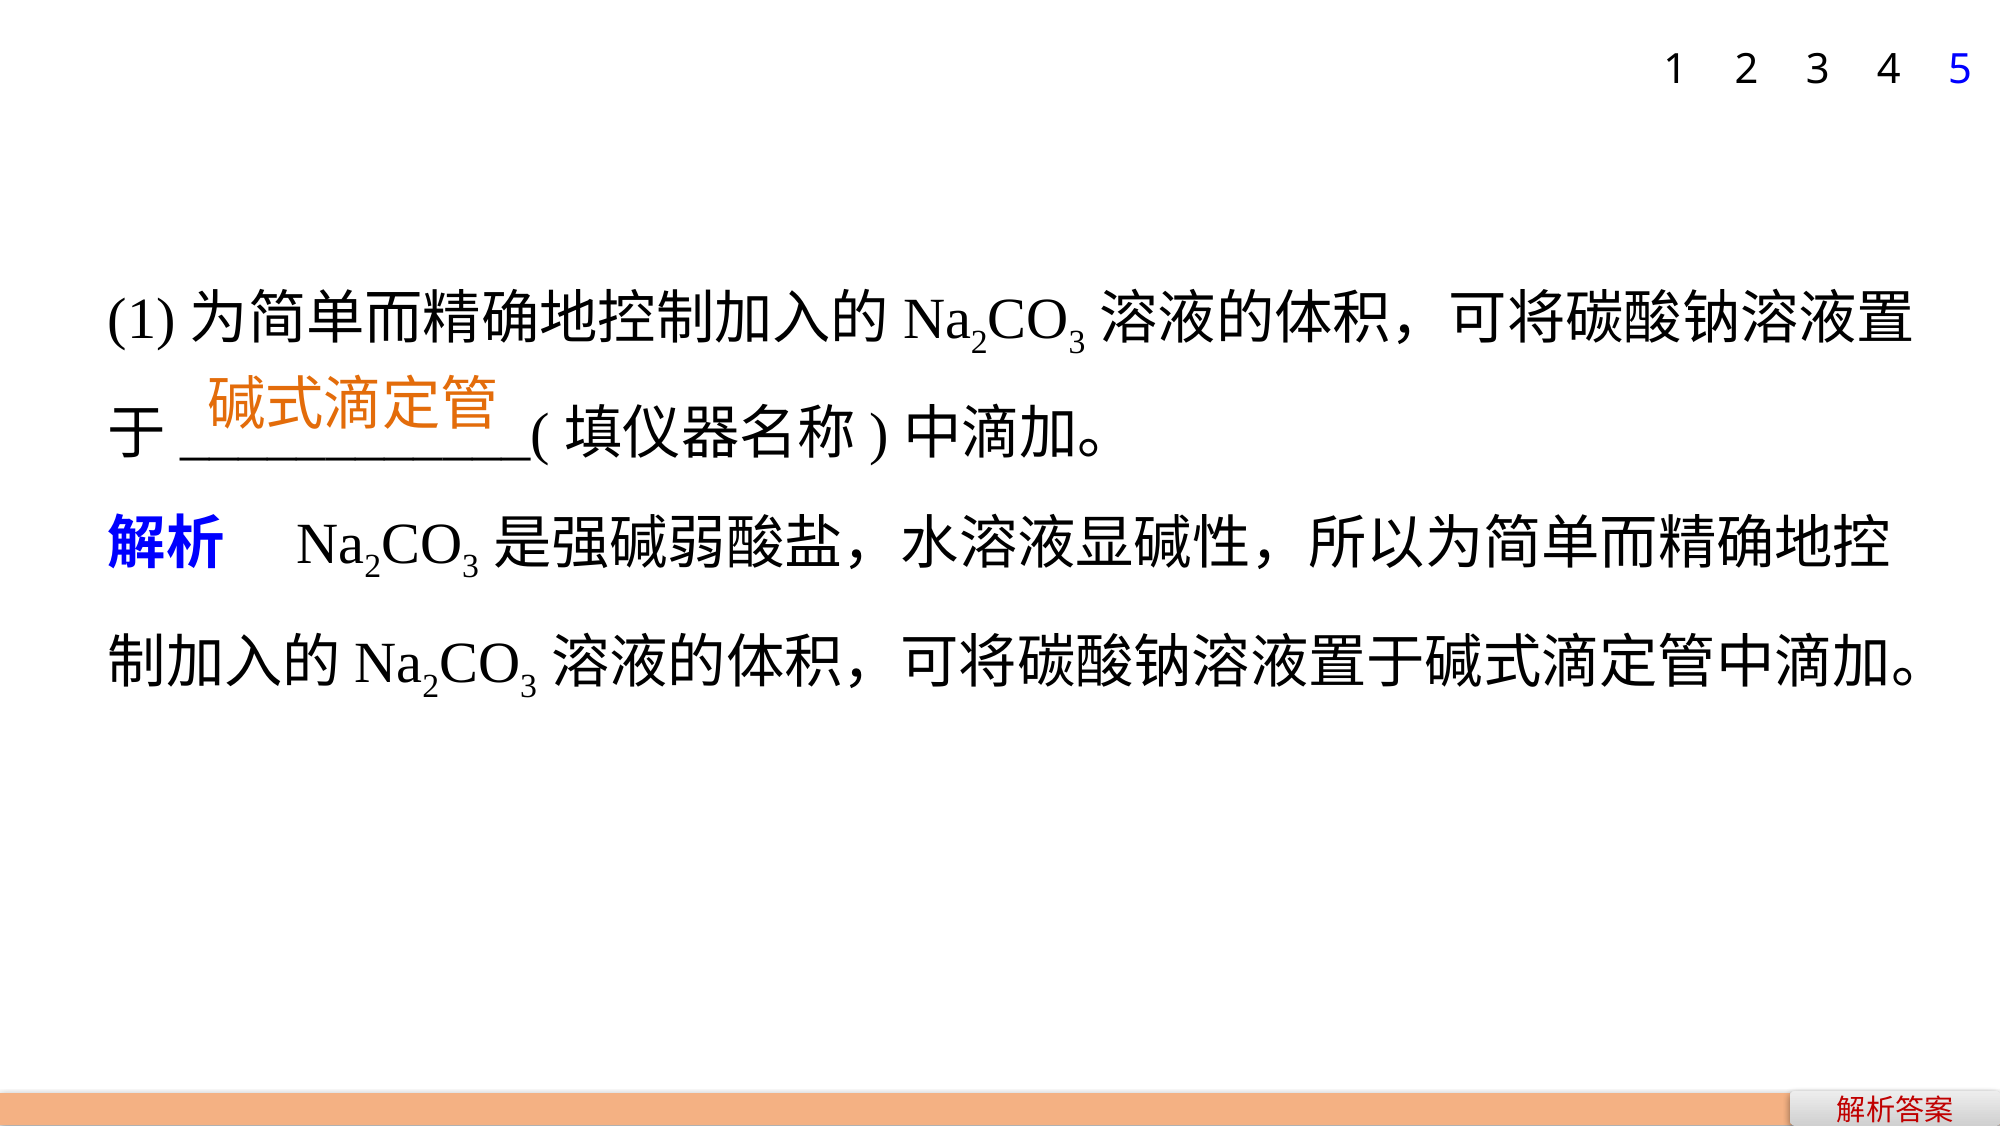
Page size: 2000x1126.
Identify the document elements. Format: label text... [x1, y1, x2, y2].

text_box 解析答案 [1788, 1089, 2000, 1126]
text_box (1)为简单而精确地控制加入的Na2CO3溶液的体积，可将碳酸钠溶液置于____________(填仪器名称)中滴加。 解析 Na2CO3是强碱弱酸盐，水溶液显碱性，所以为简单而精确地控制加入的Na2CO3溶液的体积，可将碳酸钠溶液置于碱式滴定管中滴加。 [93, 233, 1954, 712]
text_box 4 [1861, 19, 1921, 114]
text_box 3 [1790, 19, 1850, 114]
text_box 5 [1932, 19, 1993, 114]
text_box 2 [1719, 19, 1779, 114]
text_box 碱式滴定管 [192, 358, 514, 444]
text_box 1 [1648, 19, 1708, 114]
text_box [0, 1092, 1787, 1126]
